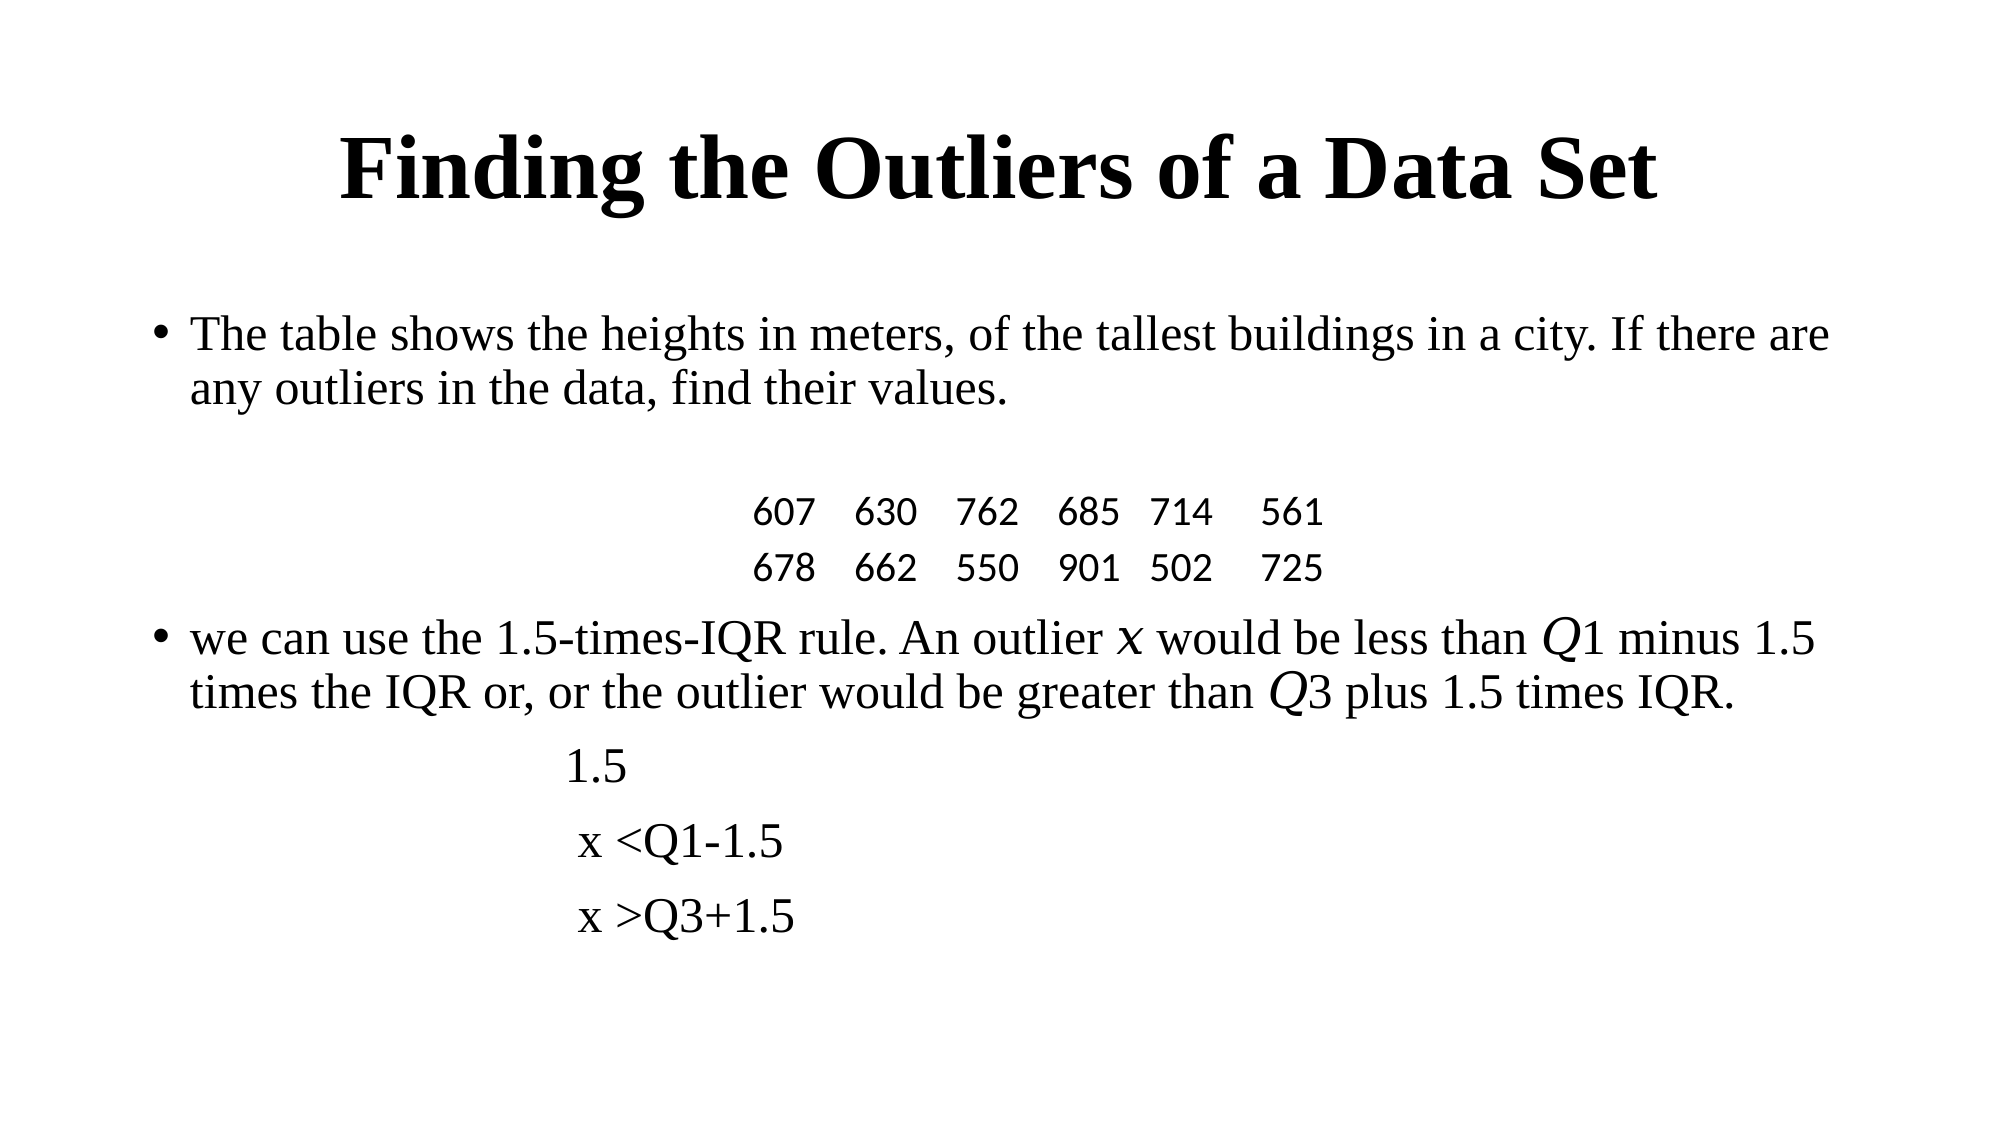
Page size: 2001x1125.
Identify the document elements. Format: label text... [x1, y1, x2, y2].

title Finding the Outliers of a Data Set [137, 59, 1863, 278]
